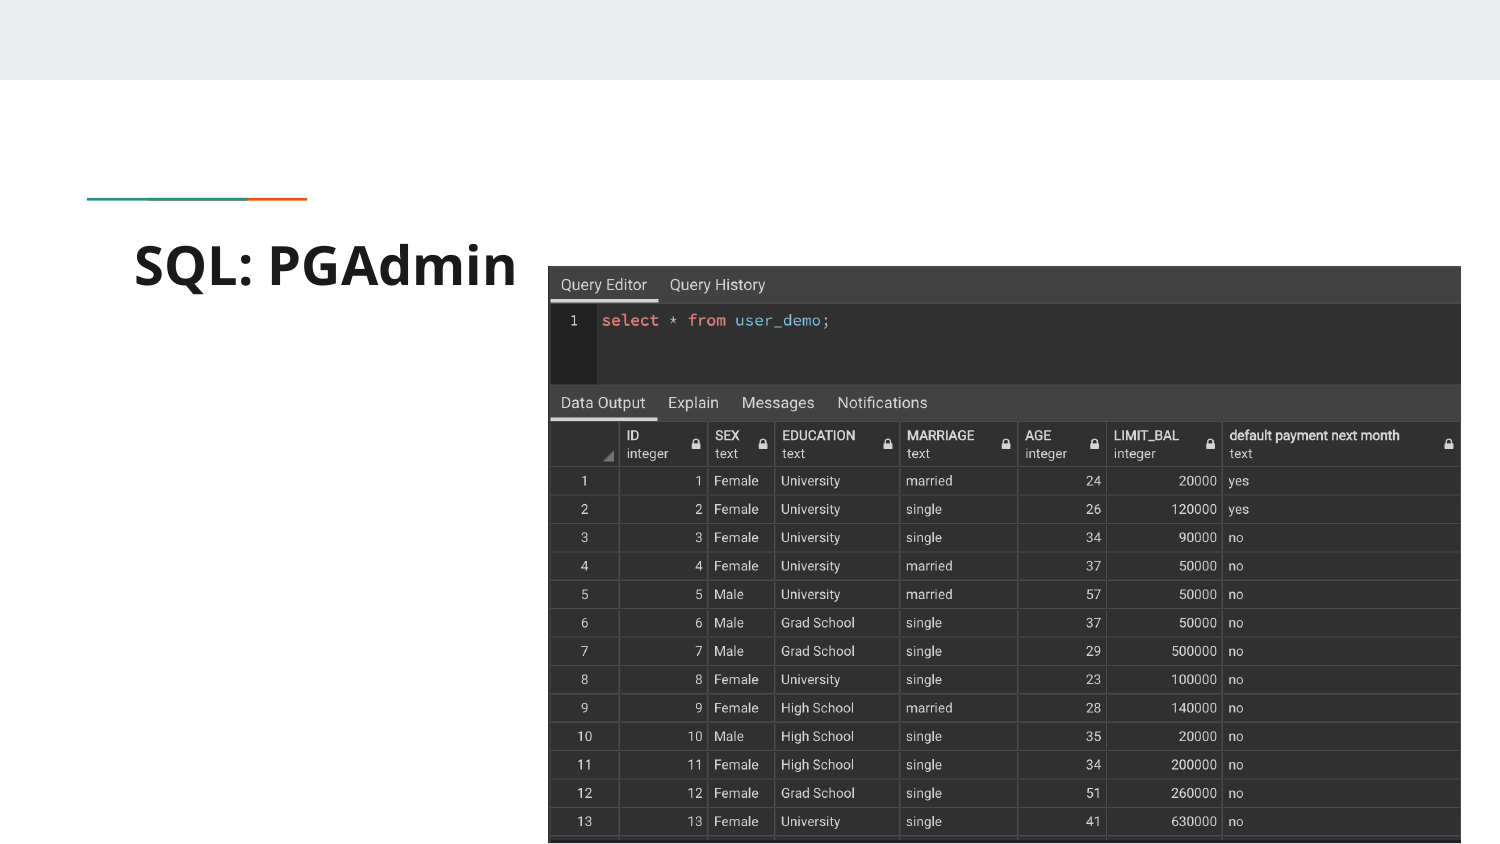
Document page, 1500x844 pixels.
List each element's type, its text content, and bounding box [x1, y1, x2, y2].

title SQL: PGAdmin [119, 216, 1381, 305]
picture [548, 266, 1462, 844]
